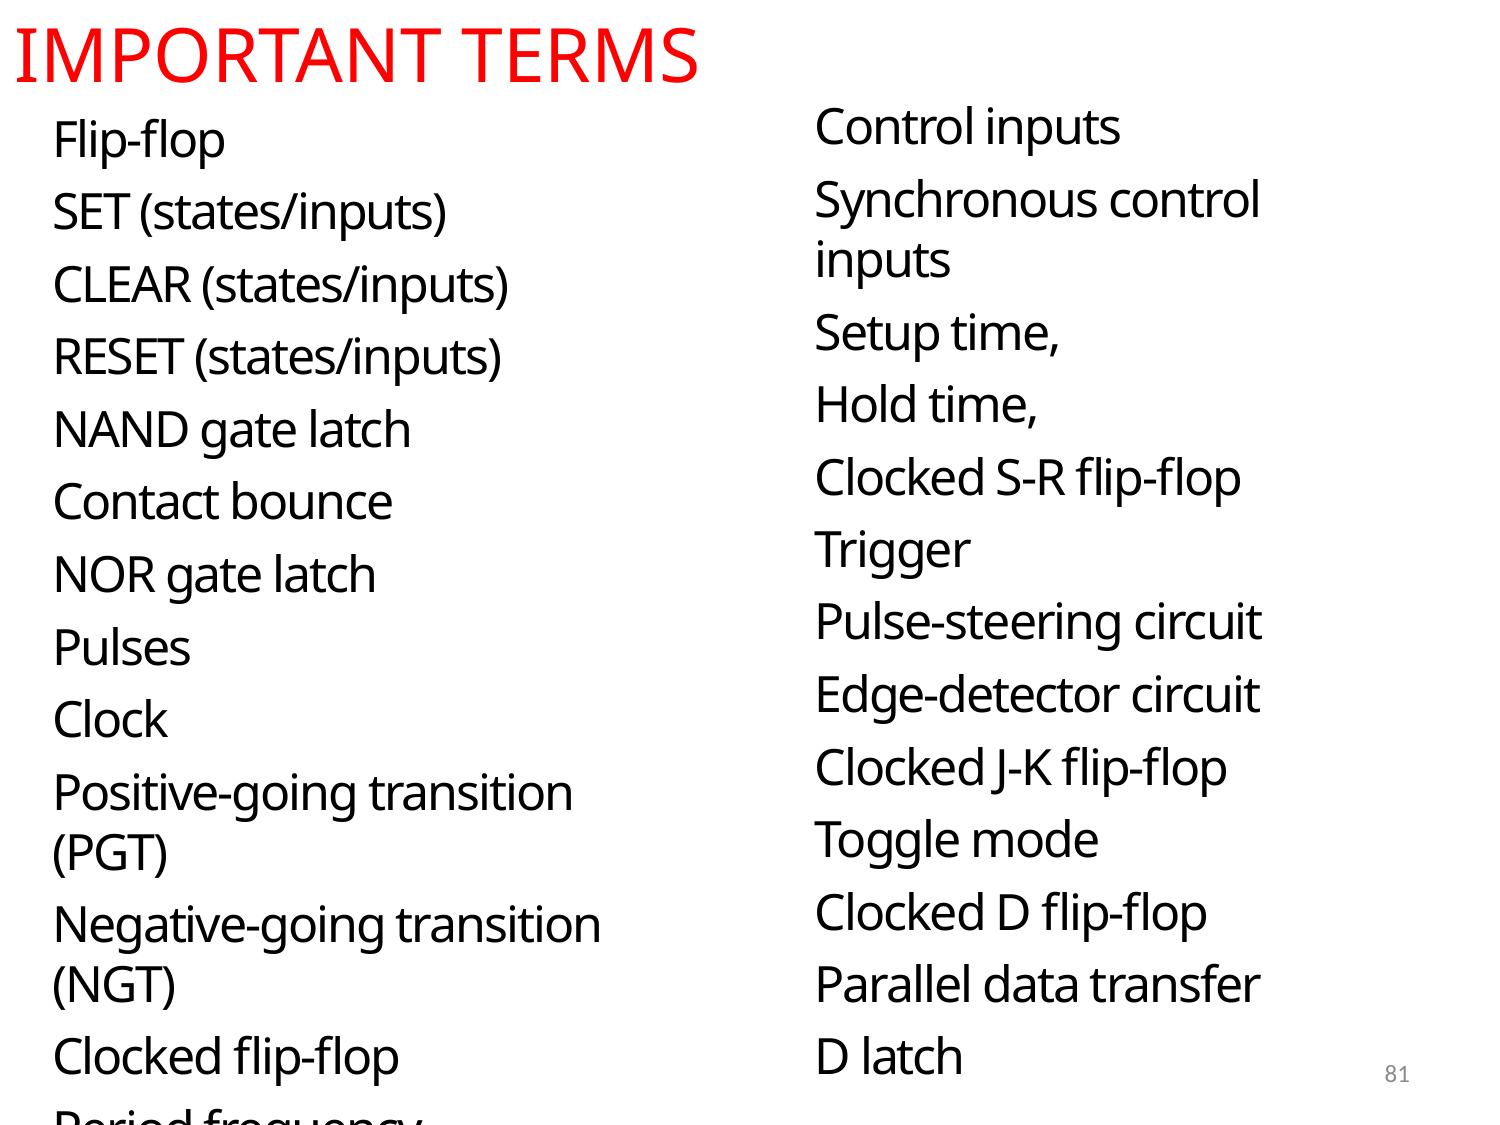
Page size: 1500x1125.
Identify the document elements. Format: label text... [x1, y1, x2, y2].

text_box IMPORTANT TERMS [0, 0, 1463, 105]
slide_number 81 [1074, 1042, 1425, 1103]
text_box Control inputs Synchronous control inputs Setup time, Hold time, Clocked S-R flip-flop Trigger Pulse-steering circuit Edge-detector circuit Clocked J-K flip-flop Toggle mode Clocked D flip-flop Parallel data transfer D latch [800, 87, 1375, 1093]
text_box Flip-flop SET (states/inputs) CLEAR (states/inputs) RESET (states/inputs) NAND gate latch Contact bounce NOR gate latch Pulses Clock Positive-going transition (PGT) Negative-going transition (NGT) Clocked flip-flop Period frequency Edge-triggered [37, 99, 713, 1125]
